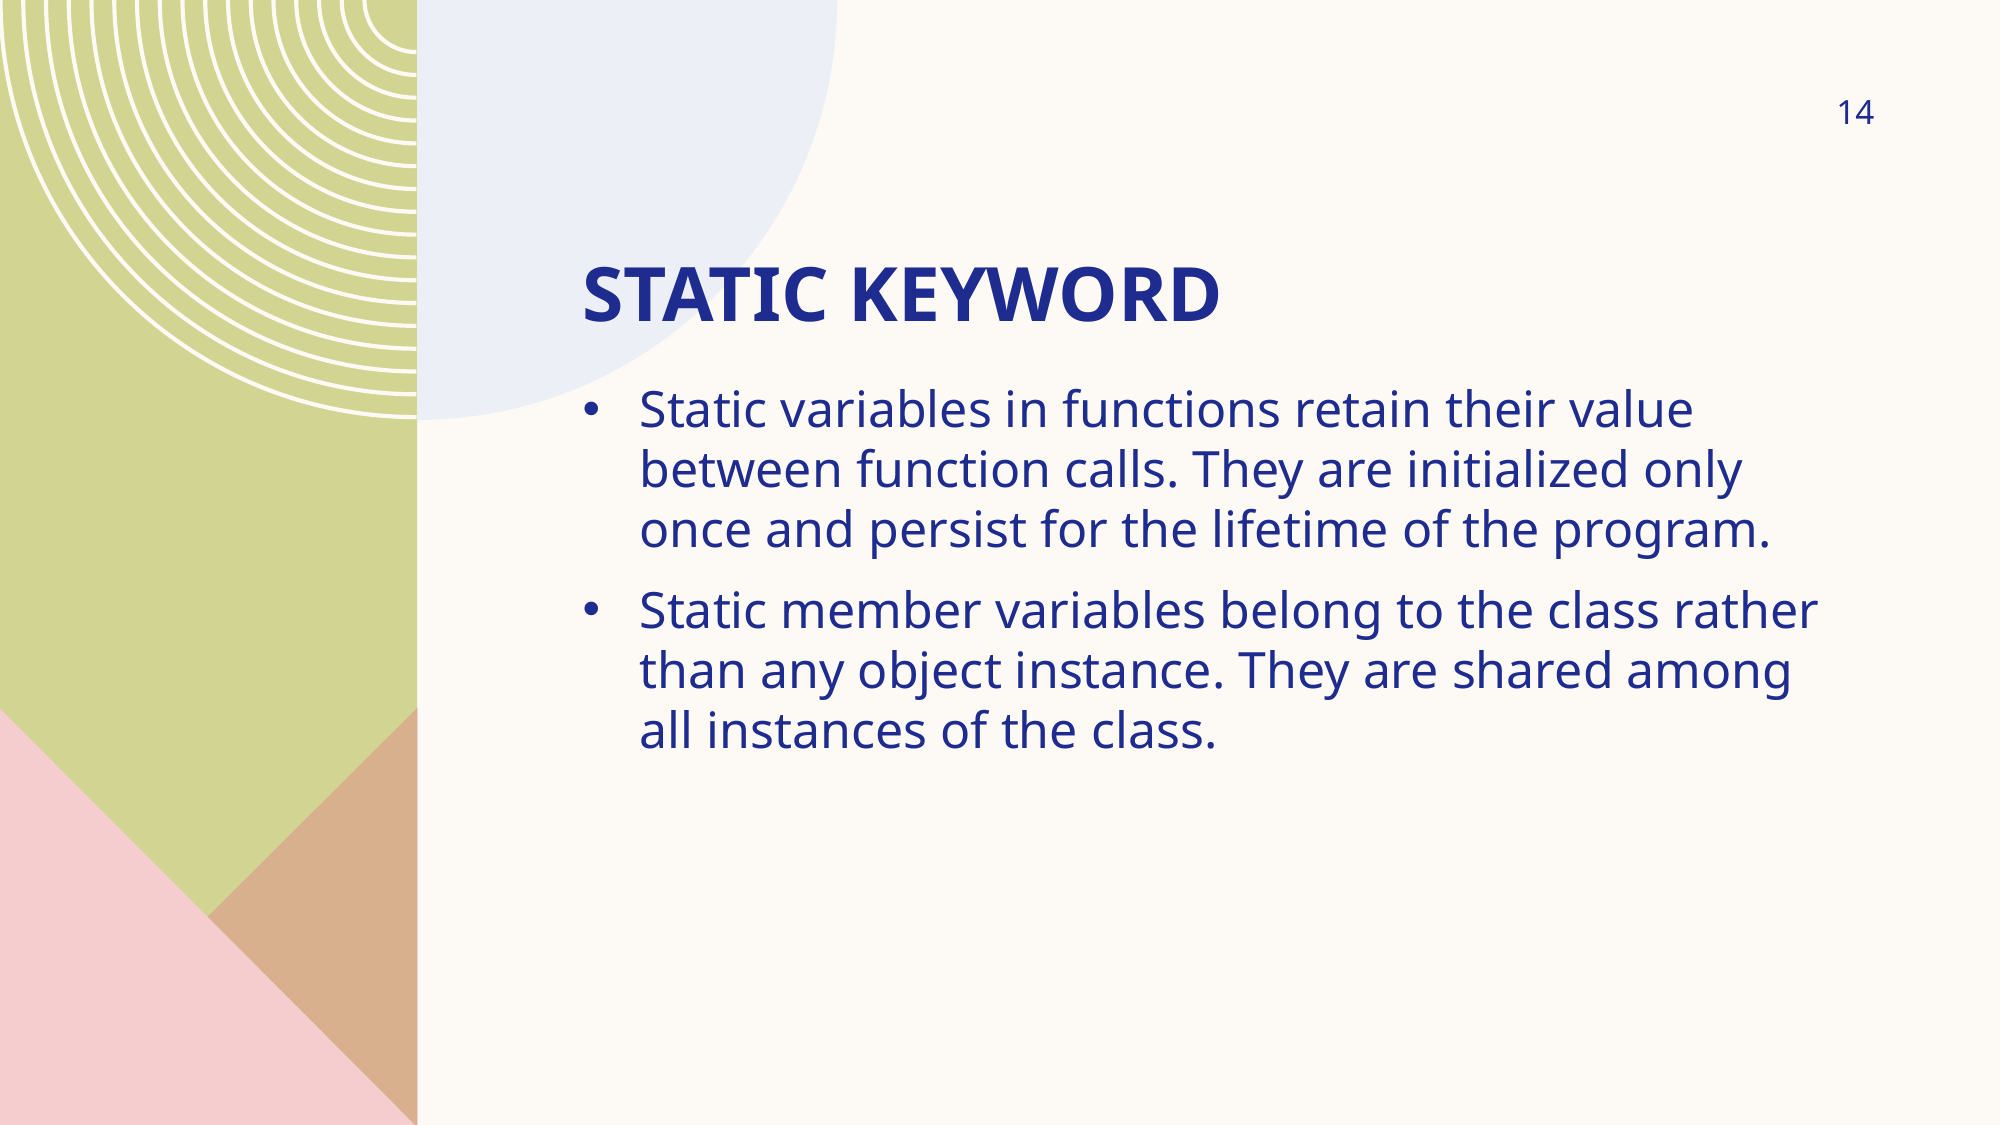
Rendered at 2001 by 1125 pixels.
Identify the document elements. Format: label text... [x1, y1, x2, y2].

title static keyword [567, 173, 1875, 337]
list Static variables in functions retain their value between function calls. They are initialized only once and persist for the lifetime of the program. Static member variables belong to the class rather than any object instance. They are shared among all instances of the class. [567, 377, 1875, 952]
slide_number 14 [1699, 75, 1875, 153]
